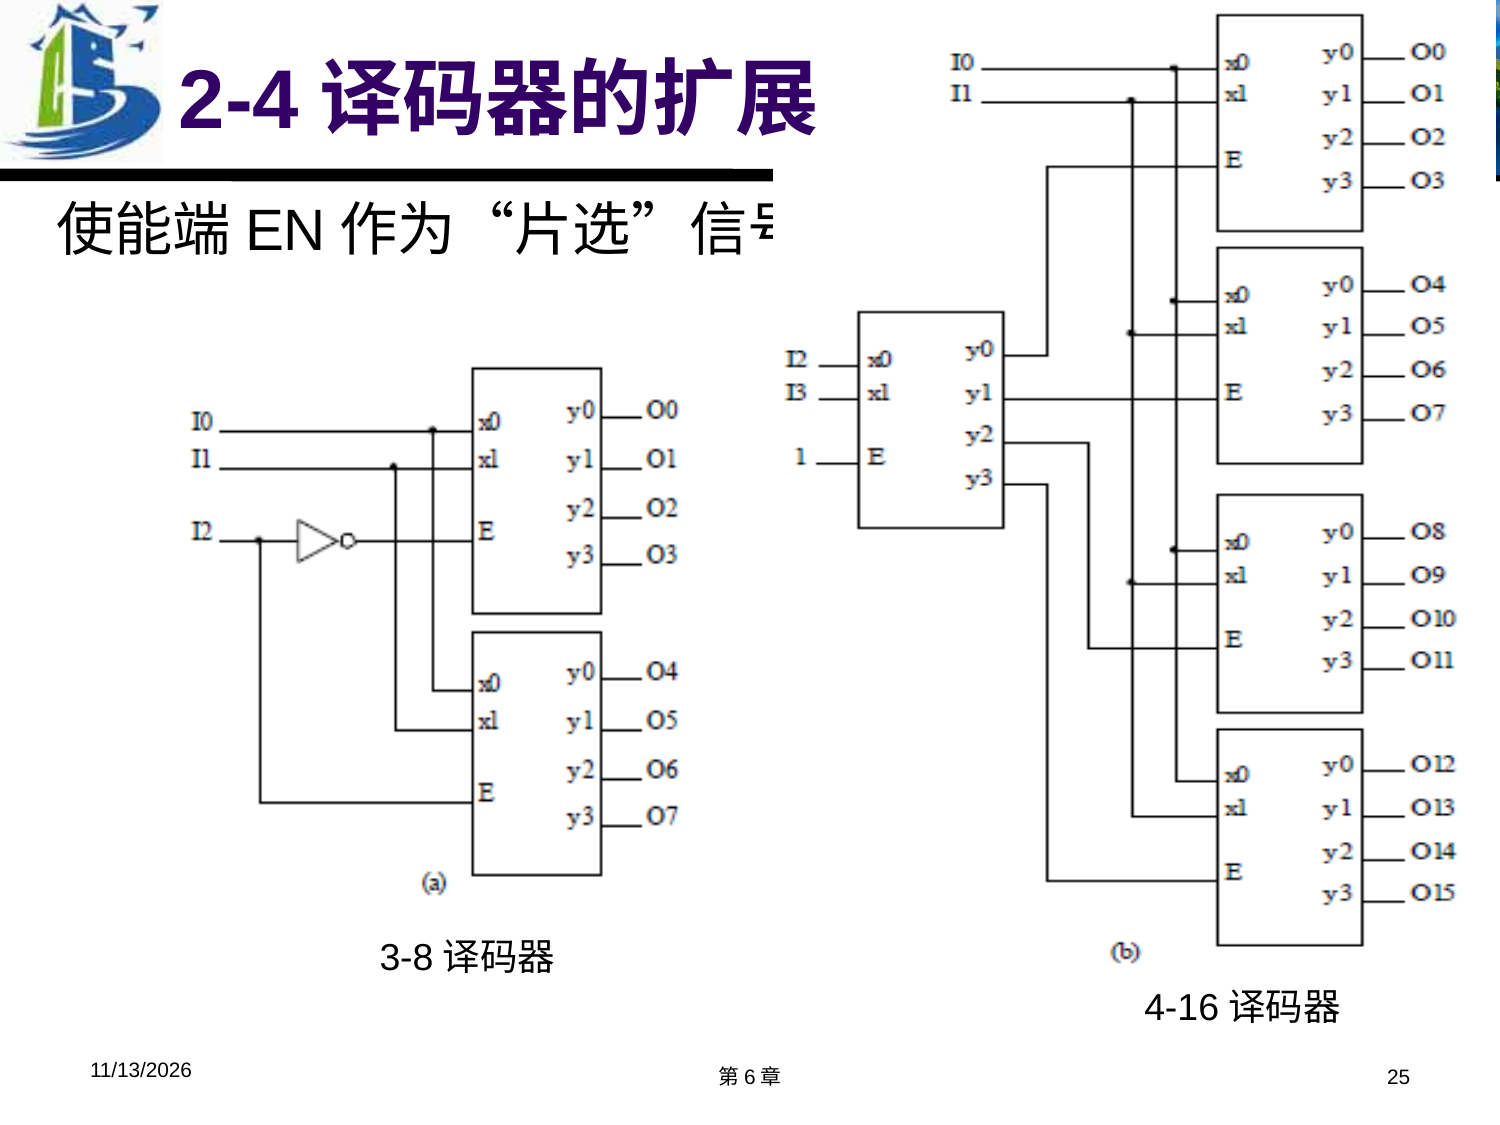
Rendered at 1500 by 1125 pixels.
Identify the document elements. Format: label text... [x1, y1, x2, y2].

footer 第6章 [512, 1055, 988, 1101]
slide_number 25 [1074, 1055, 1426, 1101]
picture [773, 0, 1500, 977]
text_box 3-8译码器 [364, 934, 661, 986]
picture [0, 0, 163, 163]
text_box 4-16译码器 [1129, 984, 1425, 1036]
list 使能端EN作为“片选”信号 [41, 184, 768, 343]
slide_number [74, 1048, 426, 1101]
title 2-4译码器的扩展 [164, 30, 768, 153]
picture [163, 361, 708, 927]
